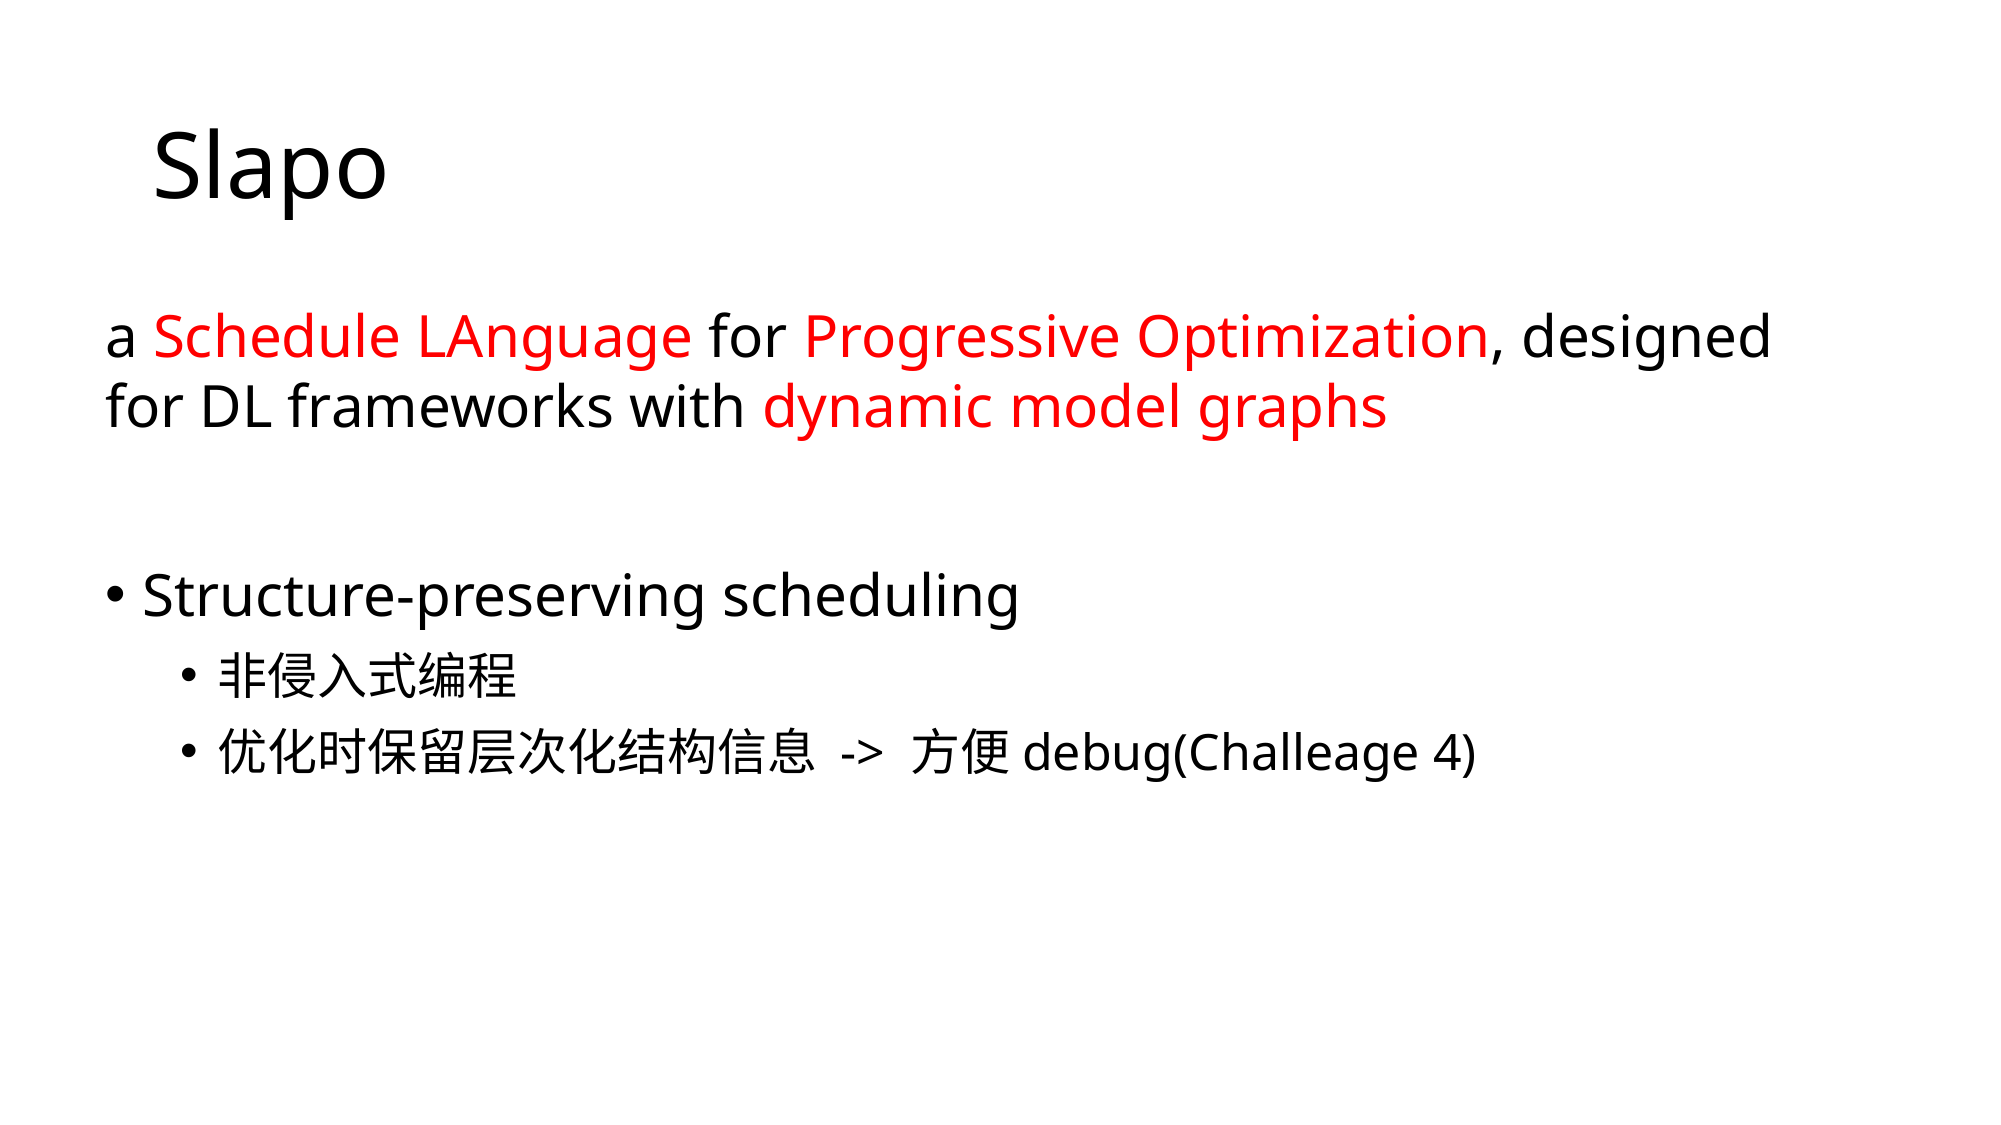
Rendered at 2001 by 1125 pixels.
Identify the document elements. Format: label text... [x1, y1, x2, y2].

list a Schedule LAnguage for Progressive Optimization, designed for DL frameworks with dynamic model graphs Structure-preserving scheduling 非侵入式编程 优化时保留层次化结构信息 -> 方便debug(Challeage 4) [82, 277, 1808, 1043]
title Slapo [137, 59, 1863, 278]
